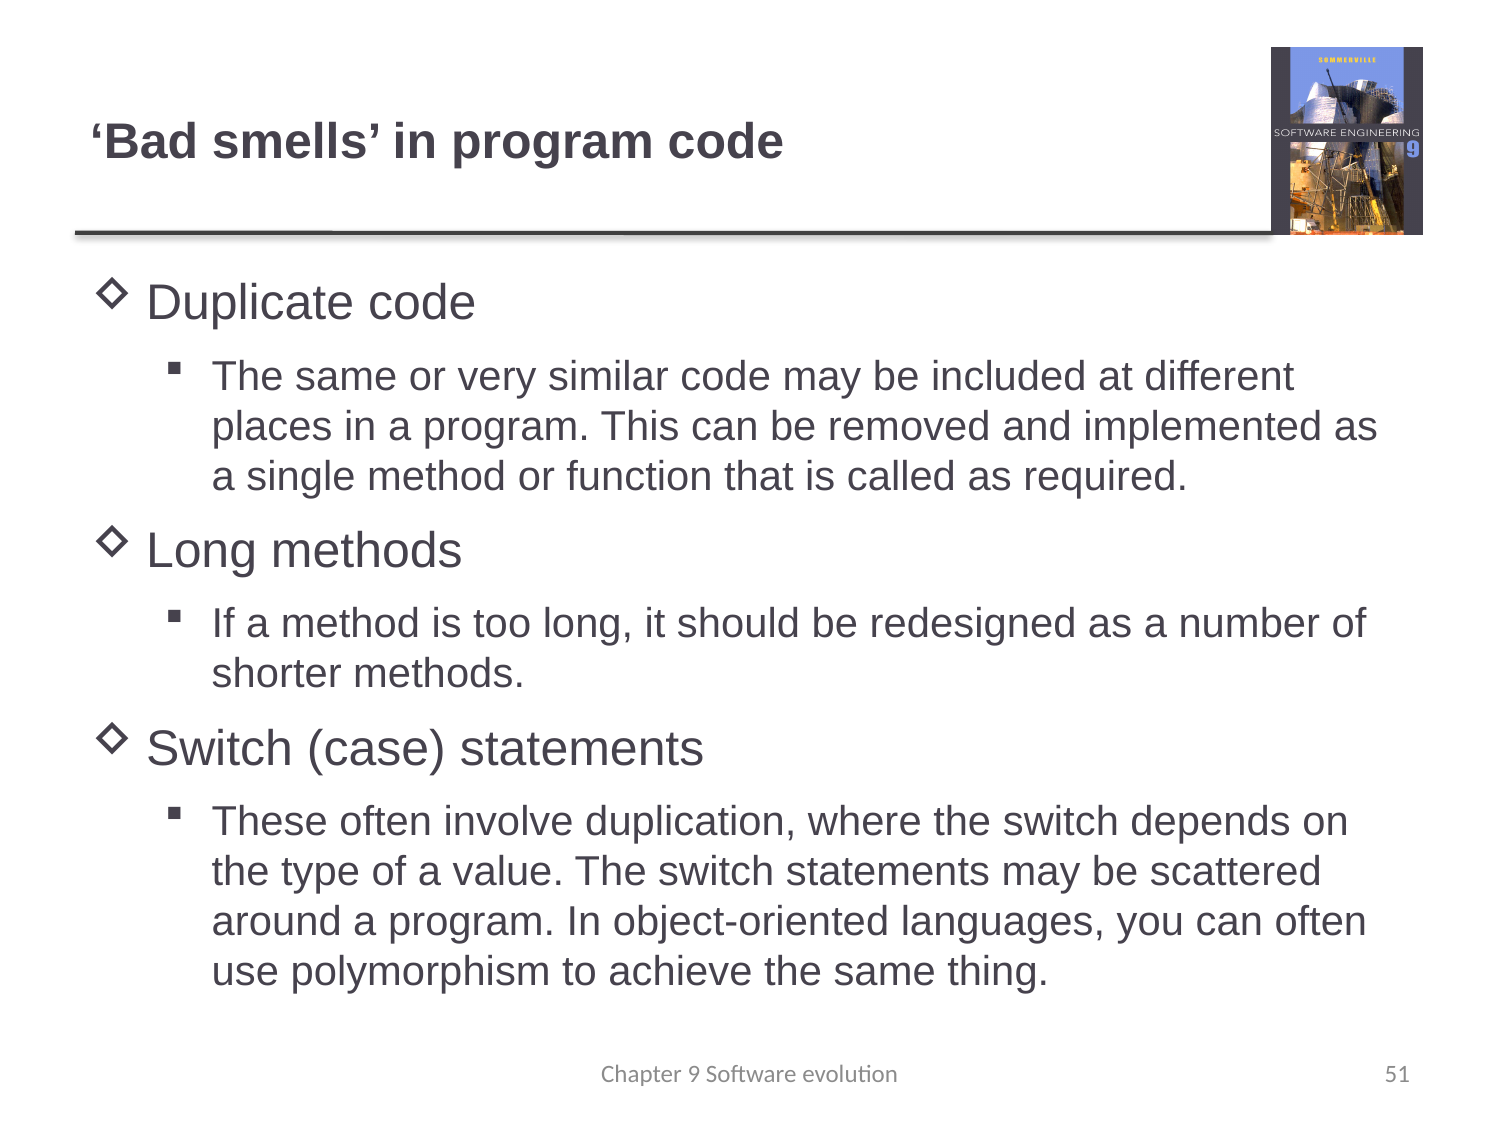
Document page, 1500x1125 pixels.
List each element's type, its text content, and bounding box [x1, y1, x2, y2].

text_box Duplicate code The same or very similar code may be included at different places in a program. This can be removed and implemented as a single method or function that is called as required. Long methods If a method is too long, it should be redesigned as a number of shorter methods. Switch (case) statements These often involve duplication, where the switch depends on the type of a value. The switch statements may be scattered around a program. In object-oriented languages, you can often use polymorphism to achieve the same thing. [74, 262, 1425, 1005]
picture [1272, 47, 1423, 235]
text_box <number> [1074, 1042, 1425, 1103]
text_box Chapter 9 Software evolution [512, 1042, 988, 1103]
text_box ‘Bad smells’ in program code [75, 45, 1272, 233]
